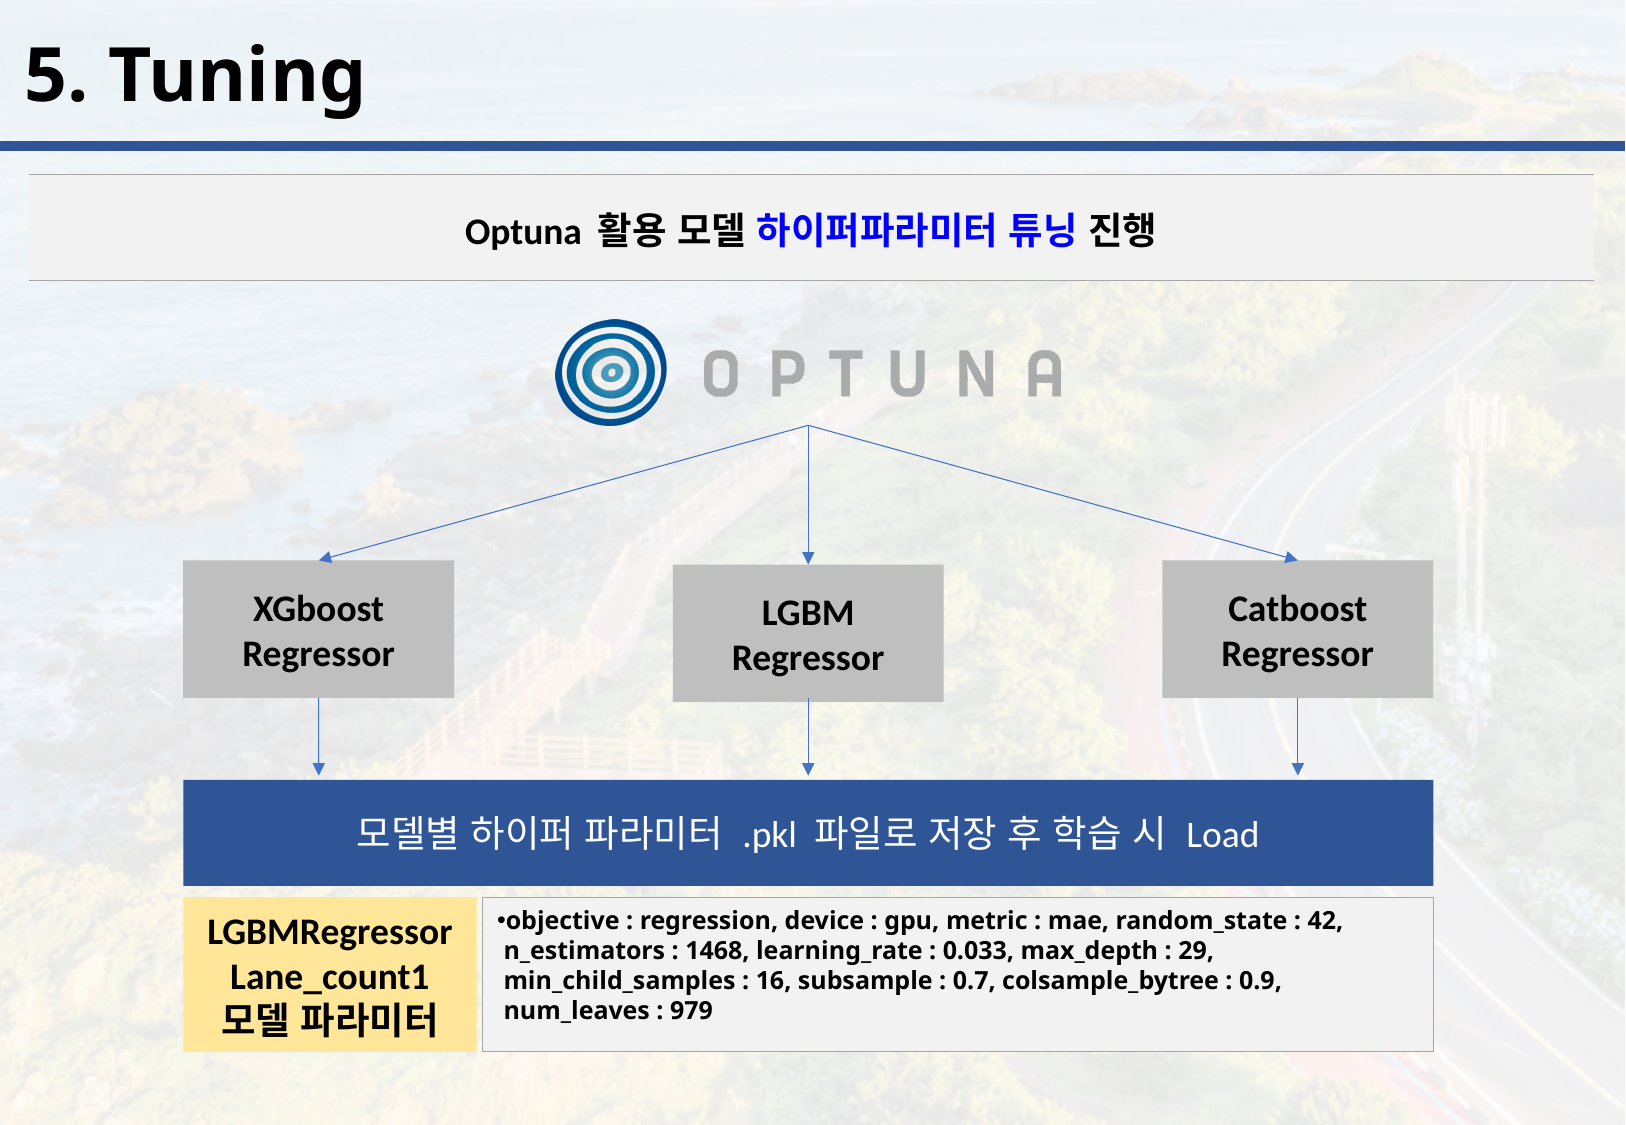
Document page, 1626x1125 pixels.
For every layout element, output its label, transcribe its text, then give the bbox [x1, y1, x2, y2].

picture [555, 319, 1061, 425]
table_header Optuna 활용 모델 하이퍼파라미터 튜닝 진행 [29, 175, 1594, 280]
text_box objective : regression, device : gpu, metric : mae, random_state : 42, n_estimators : 1468, learning_rate : 0.033, max_depth : 29, min_child_samples : 16, subsample : 0.7, colsample_bytree : 0.9, num_leaves : 979 [482, 897, 1434, 1052]
text_box Catboost Regressor [1161, 559, 1434, 699]
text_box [318, 425, 808, 561]
text_box XGboost Regressor [182, 559, 455, 699]
text_box 모델별 하이퍼 파라미터 .pkl 파일로 저장 후 학습 시 Load [182, 779, 1434, 887]
text_box LGBMRegressor Lane_count1 모델 파라미터 [182, 896, 478, 1053]
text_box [808, 425, 1298, 561]
text_box 5. Tuning [10, 18, 975, 124]
text_box LGBM Regressor [672, 564, 945, 703]
